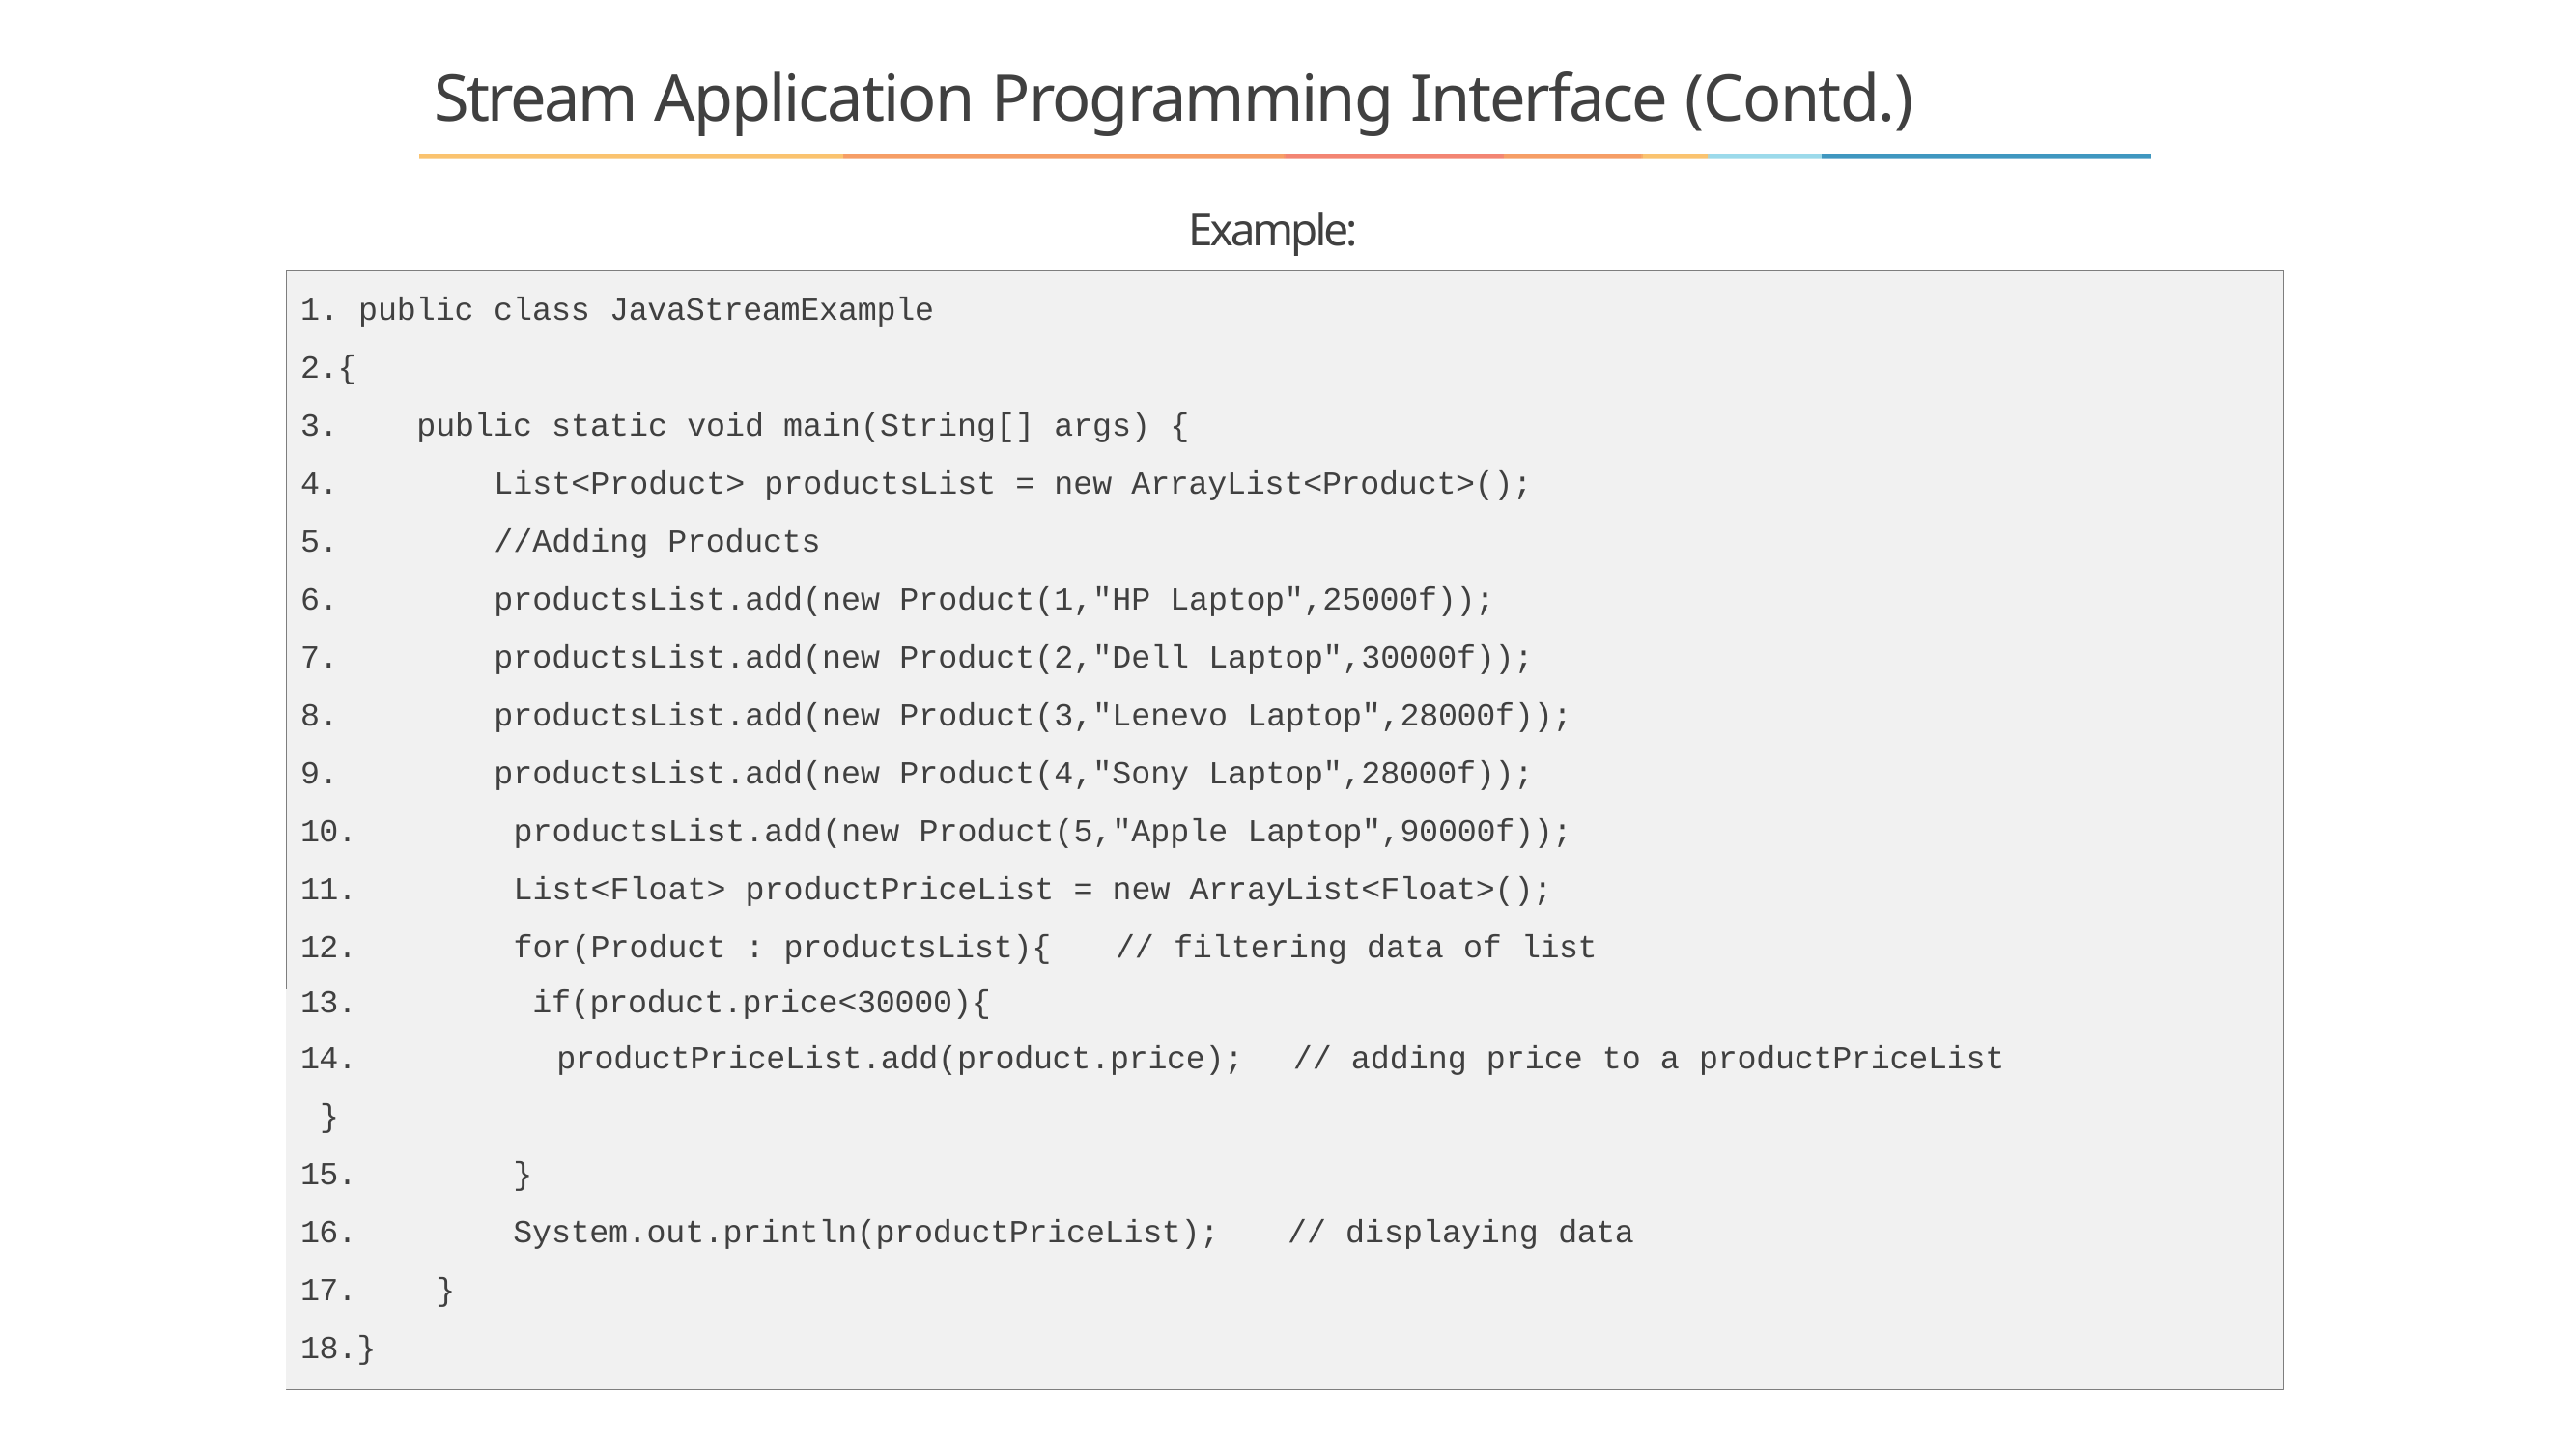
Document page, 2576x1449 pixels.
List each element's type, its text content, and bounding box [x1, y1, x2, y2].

title Stream Application Programming Interface (Contd.) [432, 190, 2145, 266]
title Stream Application Programming Interface (Contd.) [432, 54, 2145, 132]
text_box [30, 270, 2534, 1435]
picture [418, 134, 2151, 180]
